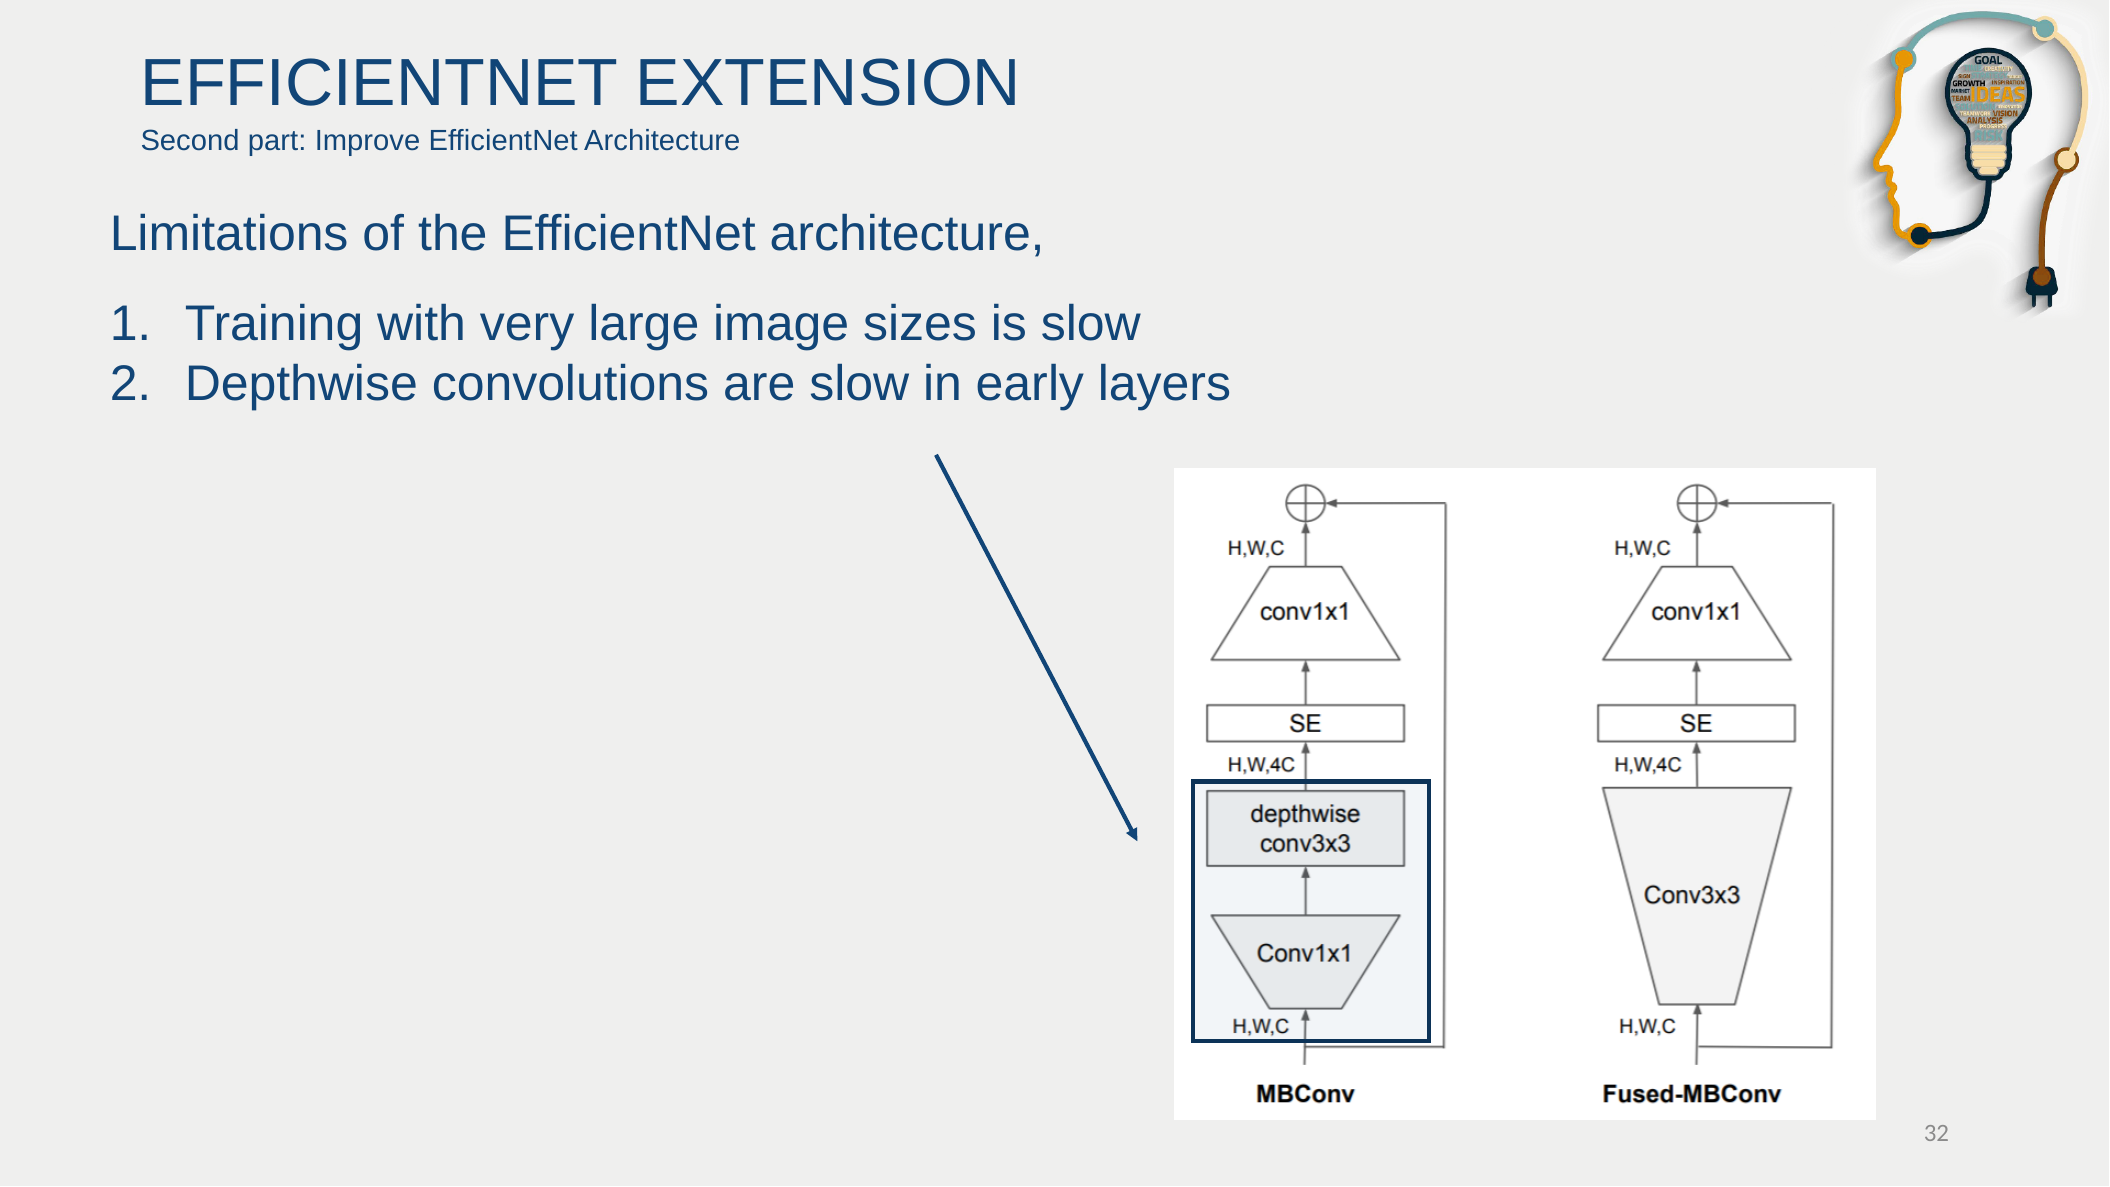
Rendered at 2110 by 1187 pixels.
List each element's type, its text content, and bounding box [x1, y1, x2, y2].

slide_number 32 [1489, 1099, 1965, 1163]
text_box Second part: Improve EfficientNet Architecture [140, 120, 972, 156]
text_box Limitations of the EfficientNet architecture, Training with very large image sizes is slow Depthwise convolutions are slow in early layers [109, 200, 1650, 411]
picture [1173, 467, 1877, 1121]
text_box EFFICIENTNET EXTENSION [140, 38, 1244, 119]
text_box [936, 454, 1138, 842]
picture [1809, 0, 2110, 334]
